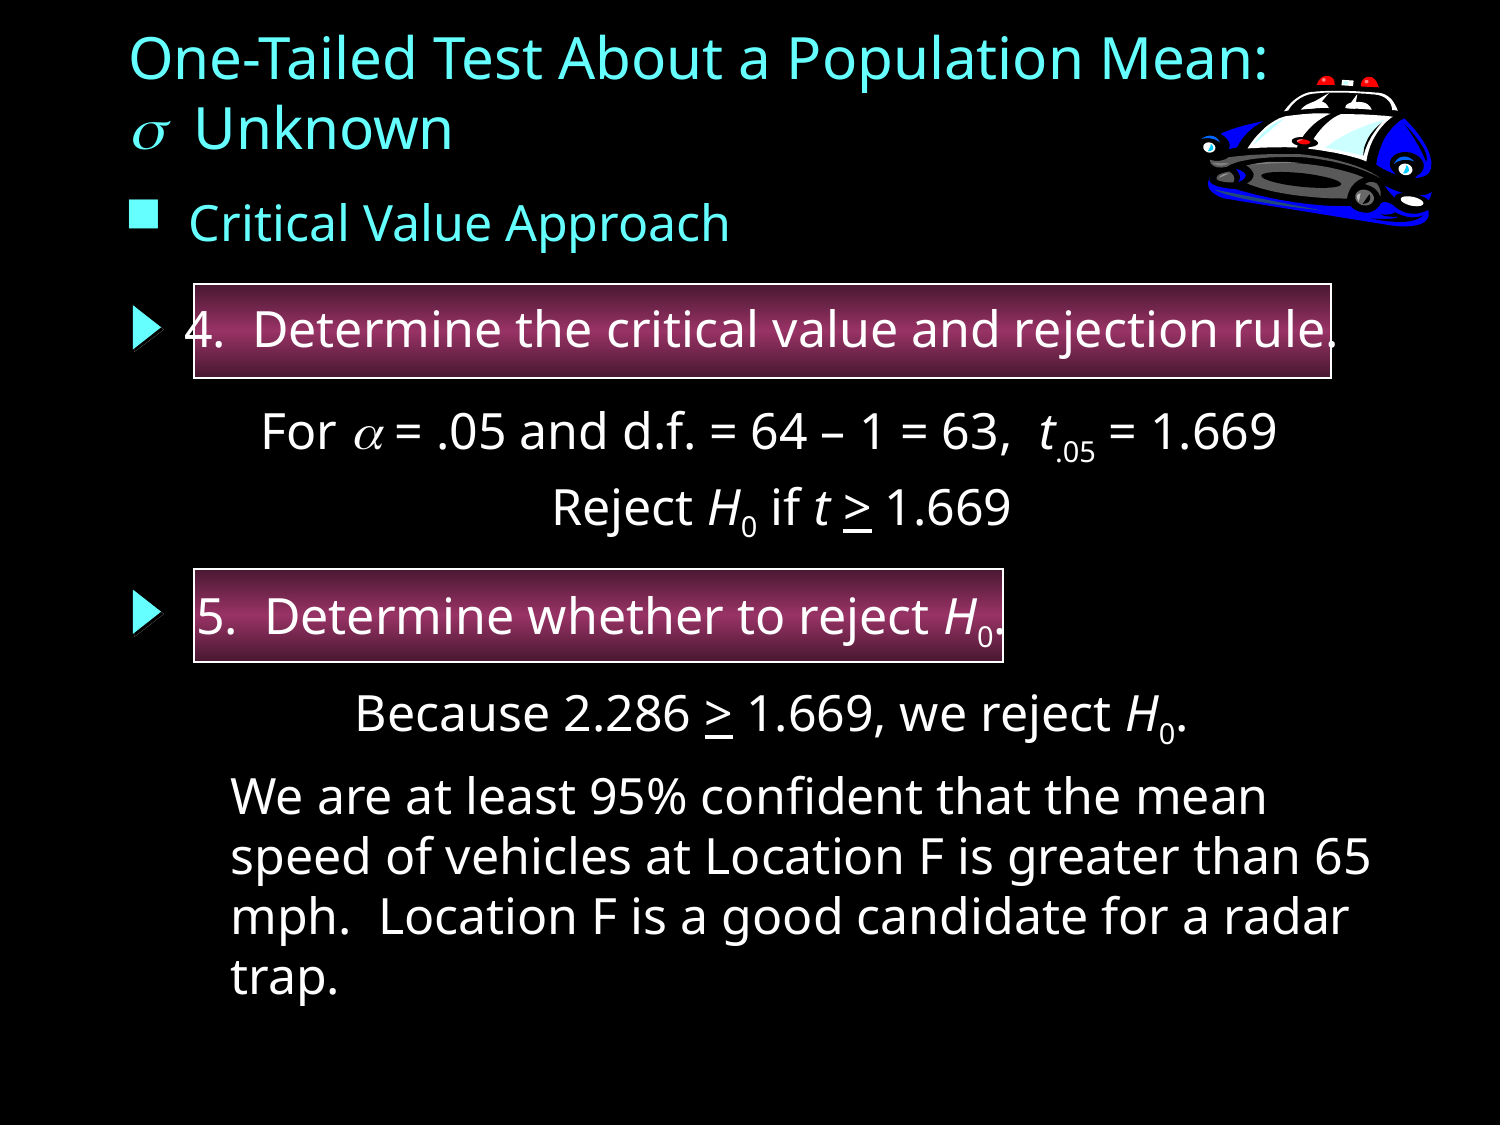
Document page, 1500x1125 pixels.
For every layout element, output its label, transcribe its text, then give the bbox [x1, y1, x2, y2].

text_box [133, 591, 160, 632]
text_box [193, 284, 1332, 289]
text_box [193, 568, 1004, 577]
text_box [1194, 70, 1447, 237]
text_box 4. Determine the critical value and rejection rule. [169, 289, 1355, 365]
text_box Critical Value Approach [110, 183, 747, 259]
text_box 5. Determine whether to reject H0. [181, 577, 1022, 661]
text_box One-Tailed Test About a Population Mean: s Unknown [113, 24, 1389, 159]
text_box Reject H0 if t > 1.669 [536, 467, 1027, 551]
text_box We are at least 95% confident that the mean speed of vehicles at Location F is greater than 65 mph. Location F is a good candidate for a radar trap. [215, 757, 1400, 985]
text_box [193, 365, 1332, 379]
text_box Because 2.286 > 1.669, we reject H0. [340, 674, 1204, 758]
text_box For a = .05 and d.f. = 64 – 1 = 63, t.05 = 1.669 [245, 392, 1293, 476]
text_box [133, 307, 160, 348]
